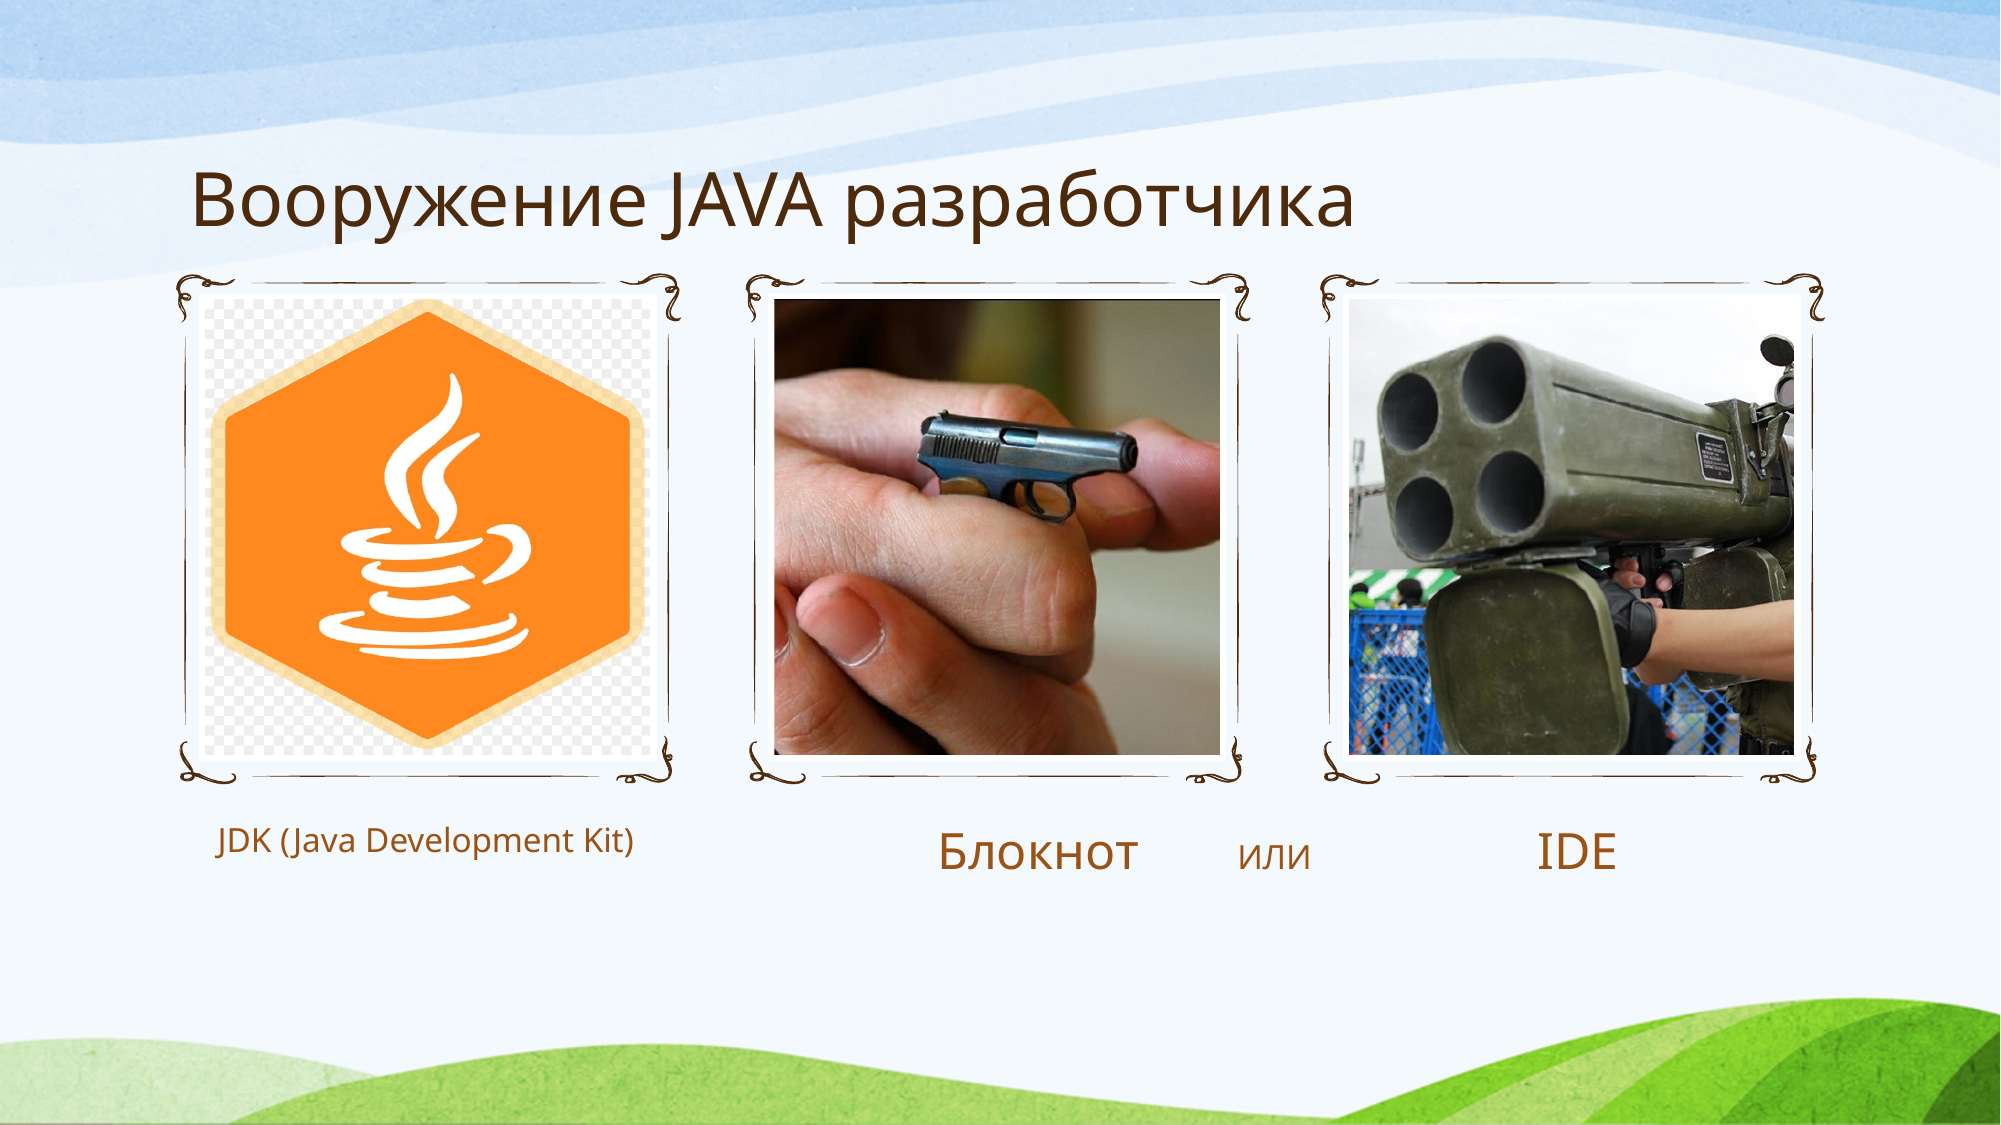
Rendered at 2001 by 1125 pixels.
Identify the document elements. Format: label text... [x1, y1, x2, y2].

list JDK (Java Development Kit) [202, 811, 653, 962]
picture [0, 0, 2001, 1125]
list Блокнот ИЛИ IDE [772, 811, 1795, 962]
title Вооружение JAVA разработчика [174, 50, 1825, 250]
